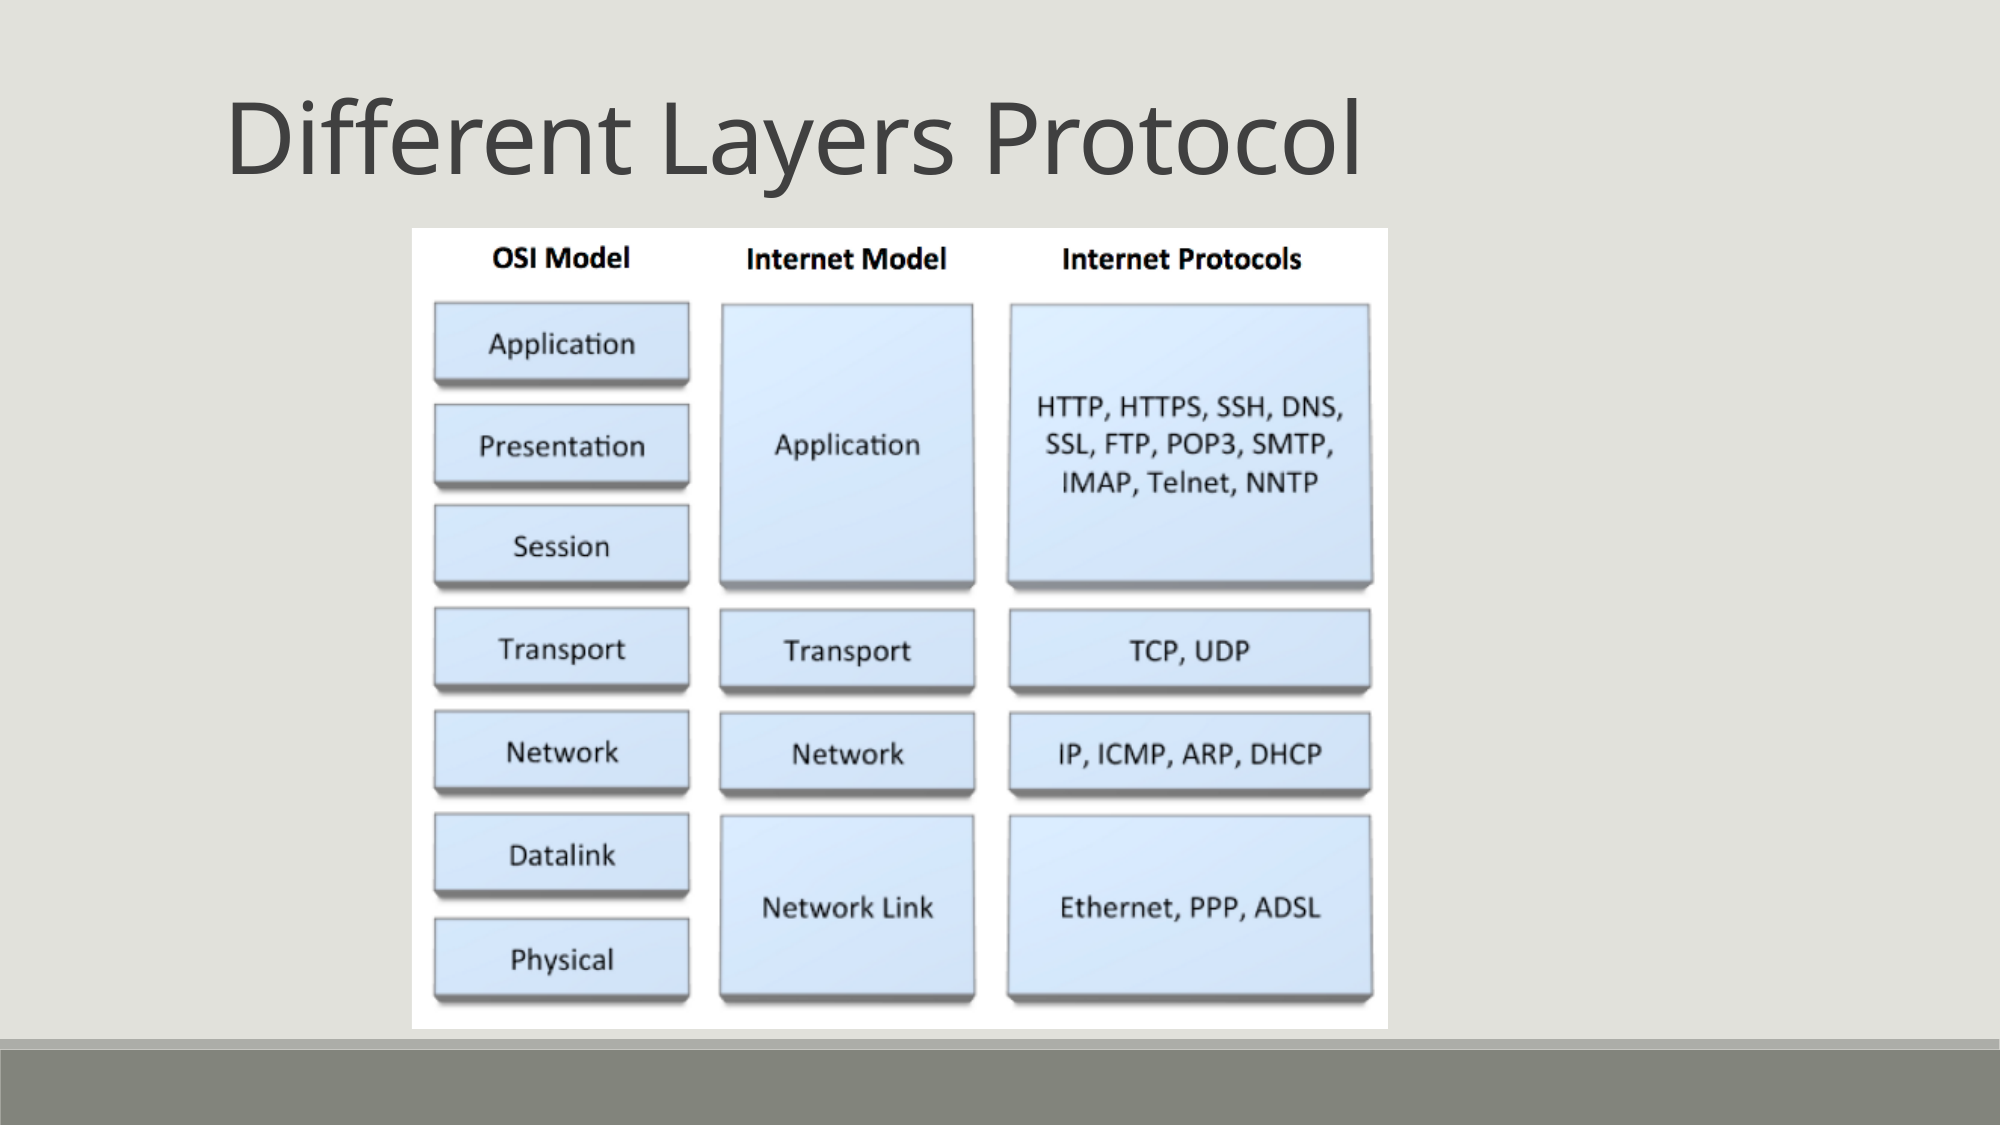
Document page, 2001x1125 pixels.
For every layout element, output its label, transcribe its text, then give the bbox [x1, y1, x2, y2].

title Different Layers Protocol [208, 78, 1859, 203]
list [411, 227, 1389, 1029]
